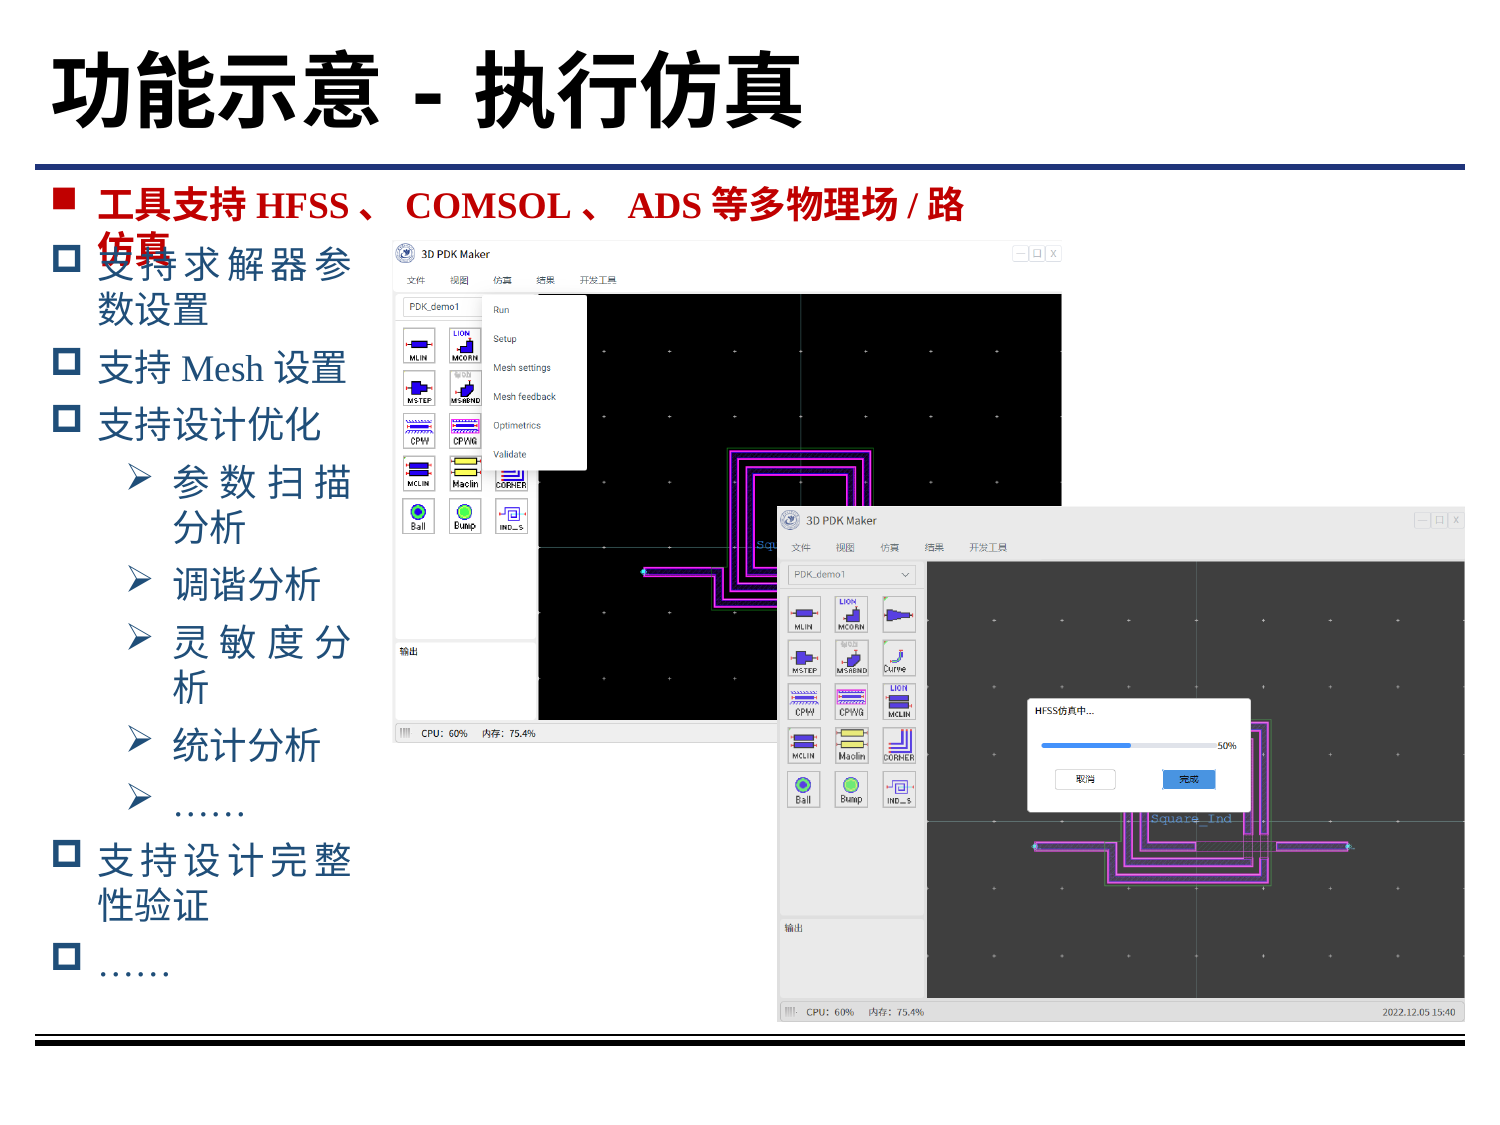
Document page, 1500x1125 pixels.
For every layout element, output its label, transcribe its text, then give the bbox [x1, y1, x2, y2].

text_box 工具支持HFSS、COMSOL、ADS等多物理场/路仿真 [35, 173, 989, 279]
picture [392, 240, 1465, 1022]
text_box 支持求解器参数设置 支持Mesh设置 支持设计优化 参数扫描分析 调谐分析 灵敏度分析 统计分析 …… 支持设计完整性验证 …… [35, 234, 367, 992]
title 功能示意-执行仿真 [35, 22, 1465, 167]
